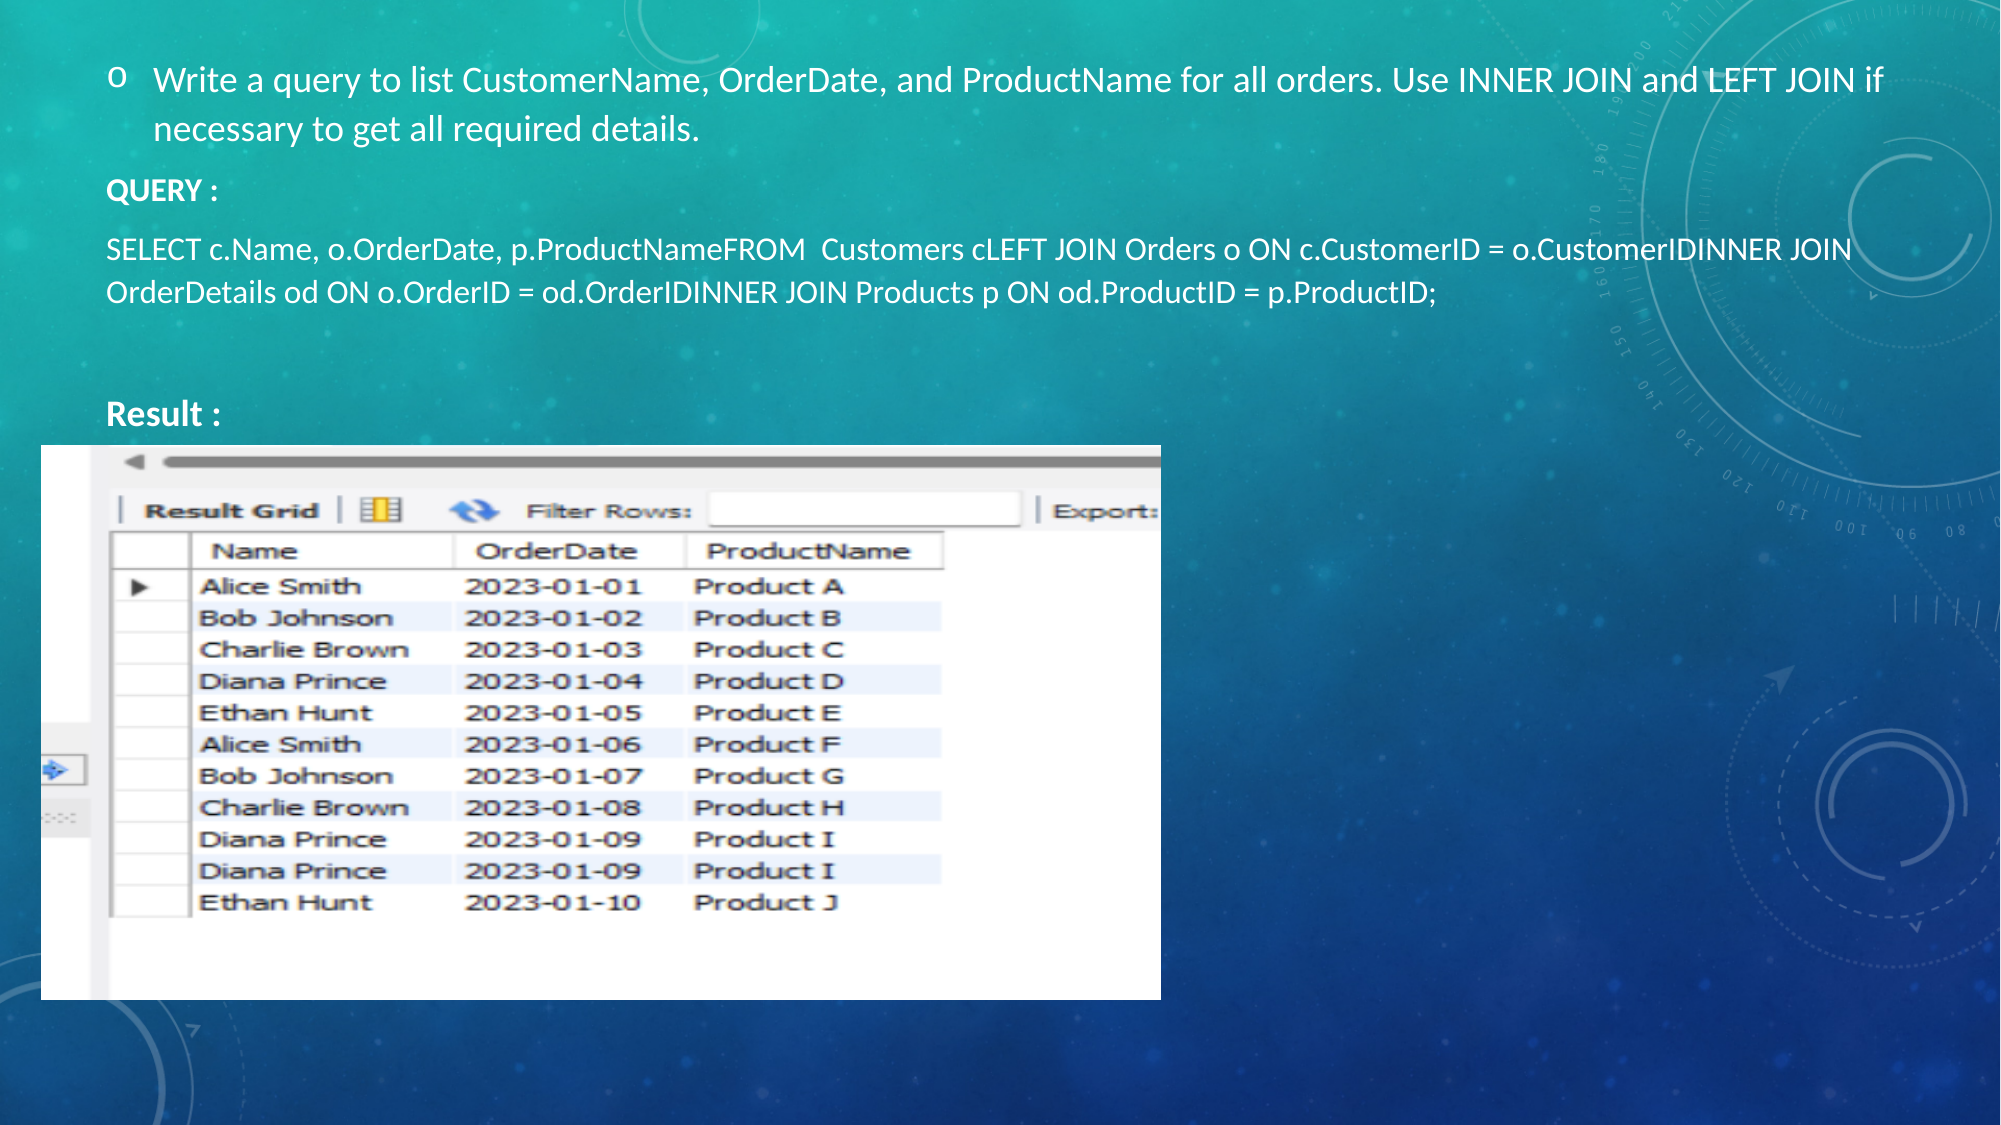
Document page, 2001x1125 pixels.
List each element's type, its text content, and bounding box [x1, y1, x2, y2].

picture [0, 0, 2001, 1125]
text_box Write a query to list CustomerName, OrderDate, and ProductName for all orders. Use INNER JOIN and LEFT JOIN if necessary to get all required details. QUERY : SELECT c.Name, o.OrderDate, p.ProductNameFROM Customers cLEFT JOIN Orders o ON c.CustomerID = o.CustomerIDINNER JOIN OrderDetails od ON o.OrderID = od.OrderIDINNER JOIN Products p ON od.ProductID = p.ProductID; Result : [16, 0, 2000, 620]
